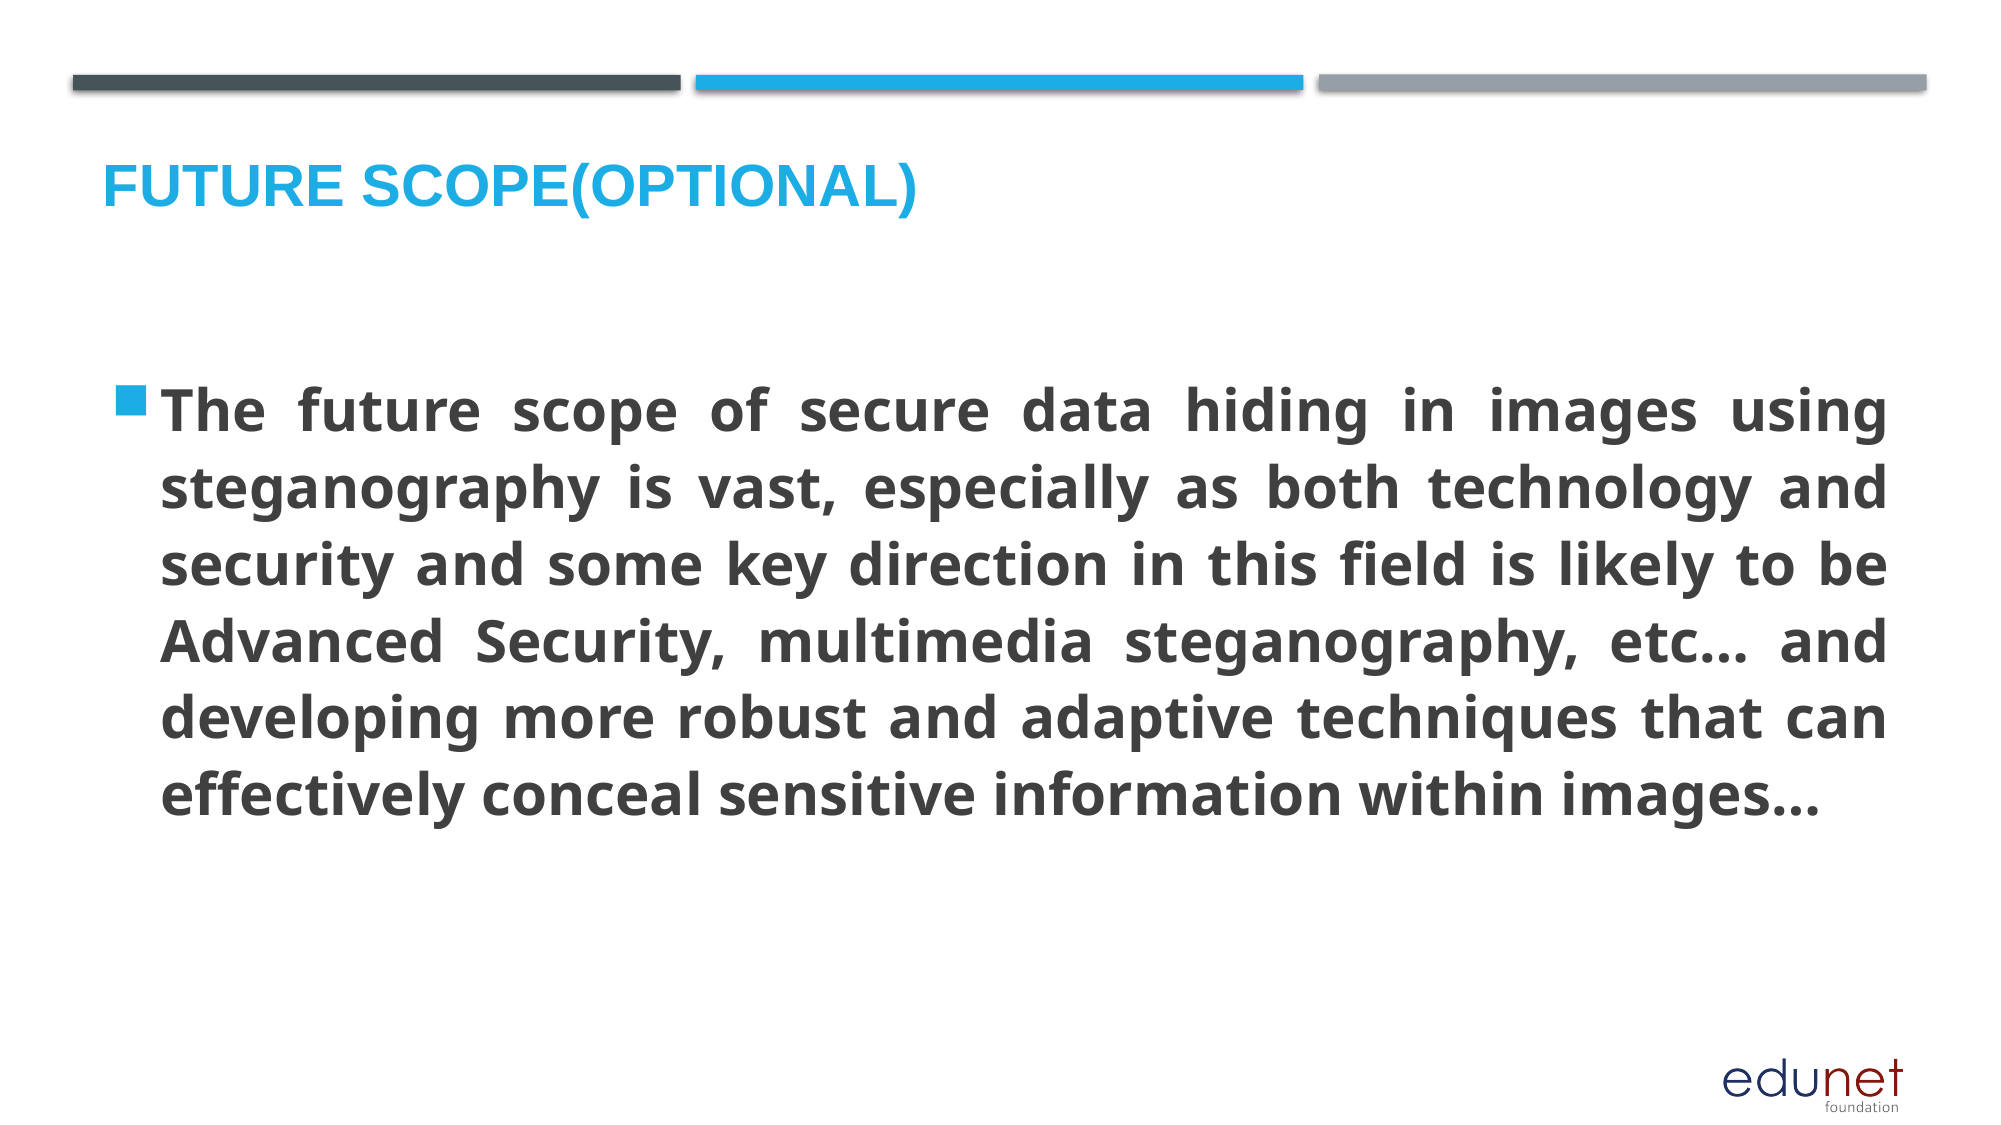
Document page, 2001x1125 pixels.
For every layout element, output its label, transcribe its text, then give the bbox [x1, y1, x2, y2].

list The future scope of secure data hiding in images using steganography is vast, especially as both technology and security and some key direction in this field is likely to be Advanced Security, multimedia steganography, etc… and developing more robust and adaptive techniques that can effectively conceal sensitive information within images… [95, 213, 1905, 981]
picture [1719, 1056, 1905, 1116]
text_box Future scope(optional) [87, 138, 1898, 226]
